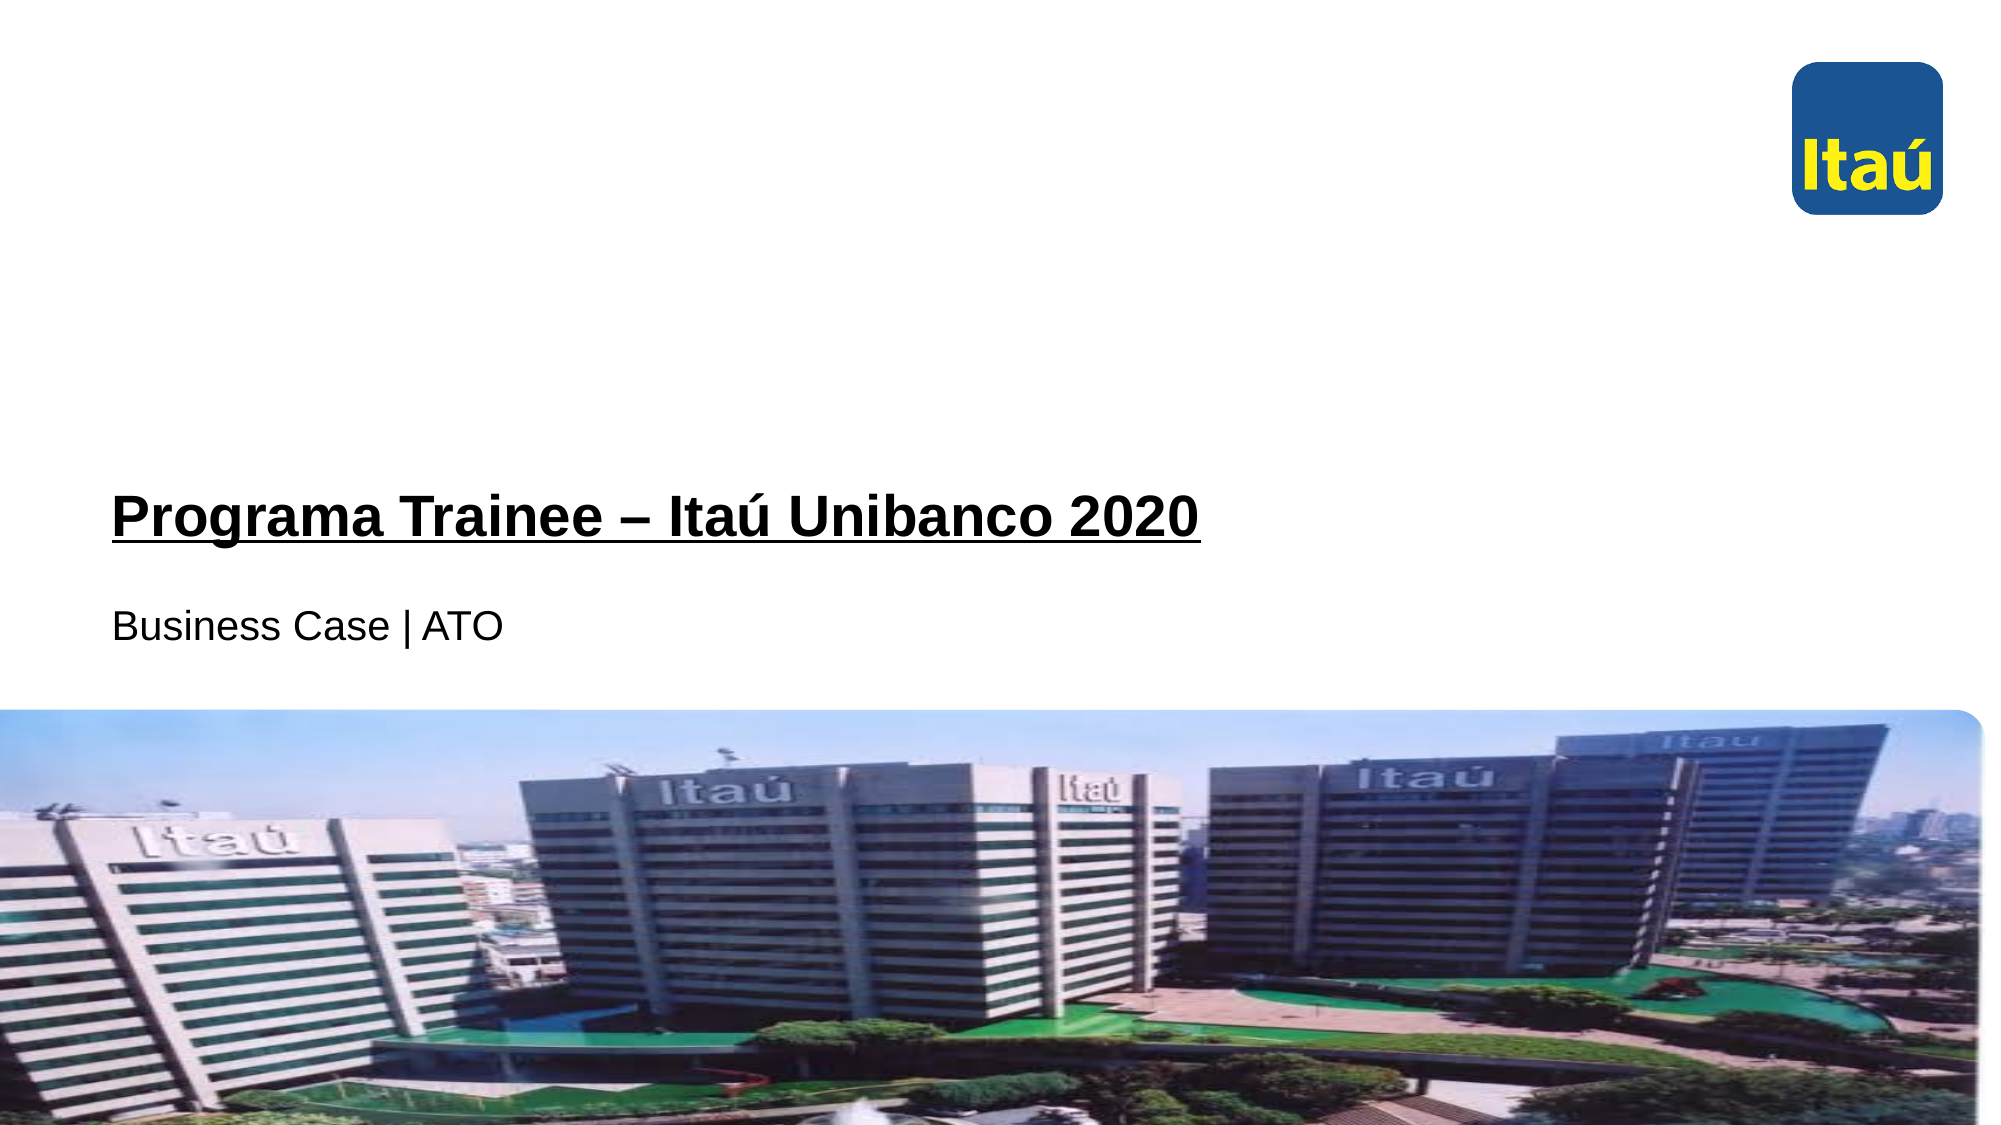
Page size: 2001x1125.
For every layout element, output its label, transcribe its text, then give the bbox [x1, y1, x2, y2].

picture [1792, 62, 1943, 215]
picture [0, 709, 1986, 1125]
text_box Business Case | ATO [96, 591, 1648, 657]
text_box Programa Trainee – Itaú Unibanco 2020 [96, 471, 1648, 556]
